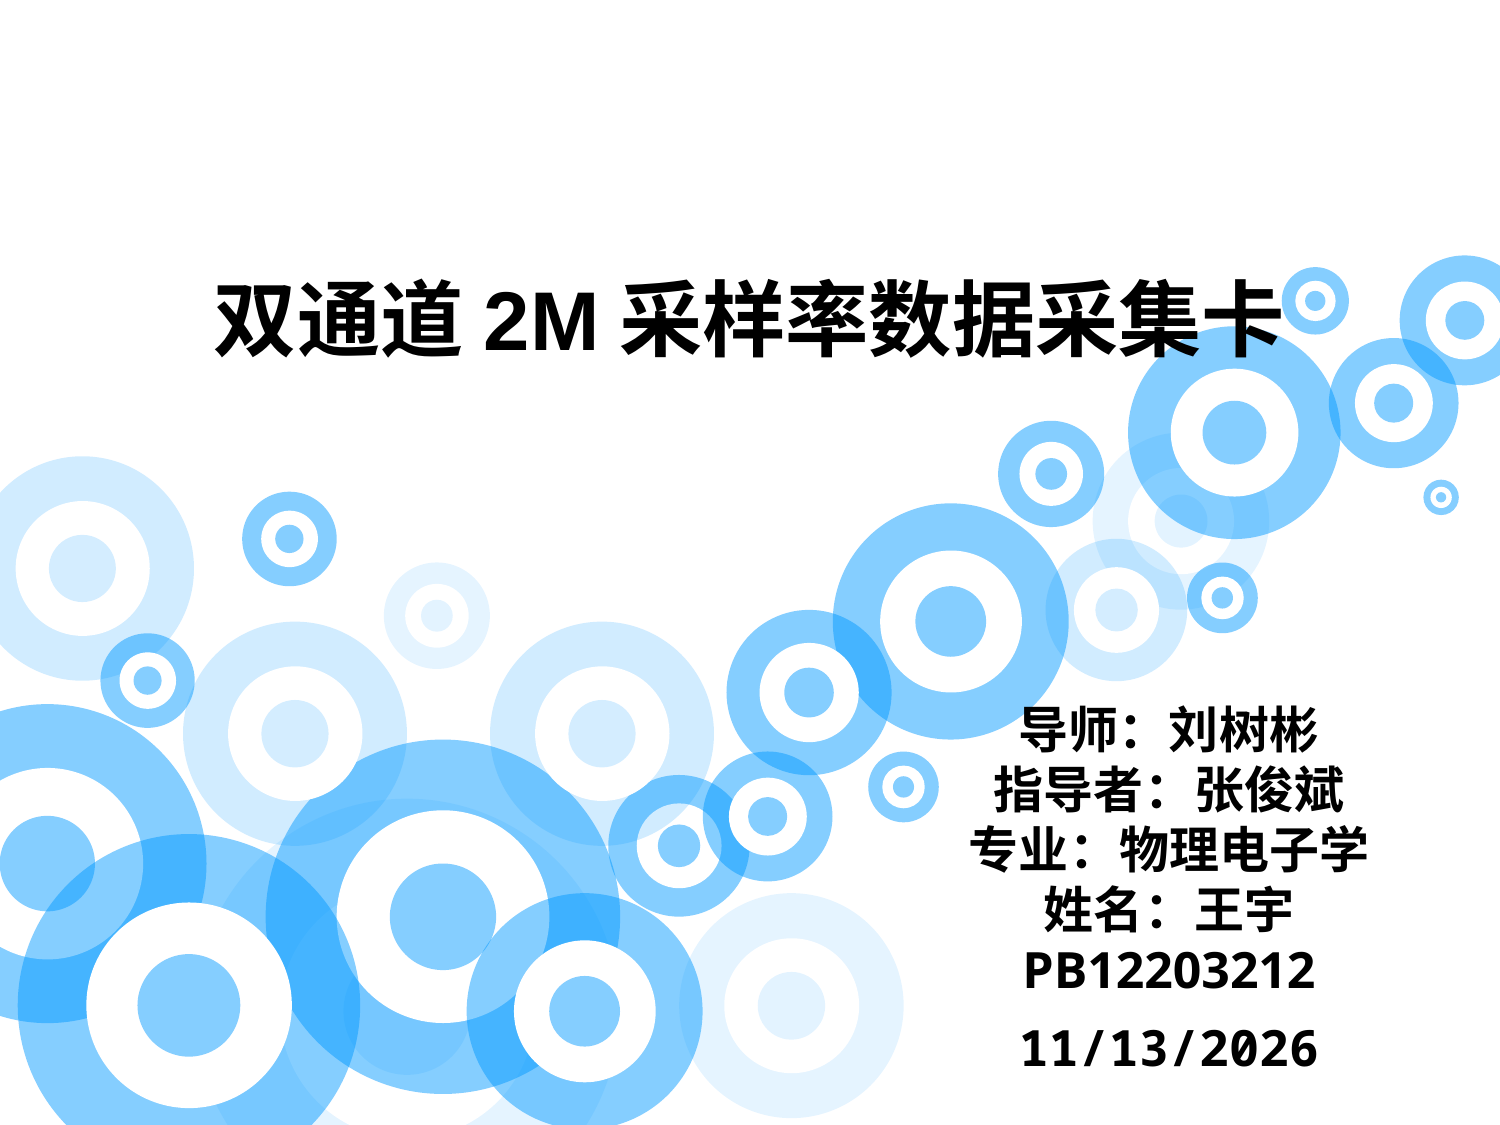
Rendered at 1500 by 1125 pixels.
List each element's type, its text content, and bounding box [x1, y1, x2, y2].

text_box 导师：刘树彬 指导者：张俊斌 专业：物理电子学 姓名：王宇 PB12203212 [954, 691, 1384, 1007]
text_box 2015/10/13 [1004, 1009, 1334, 1093]
title 双通道2M采样率数据采集卡 [111, 196, 1388, 438]
